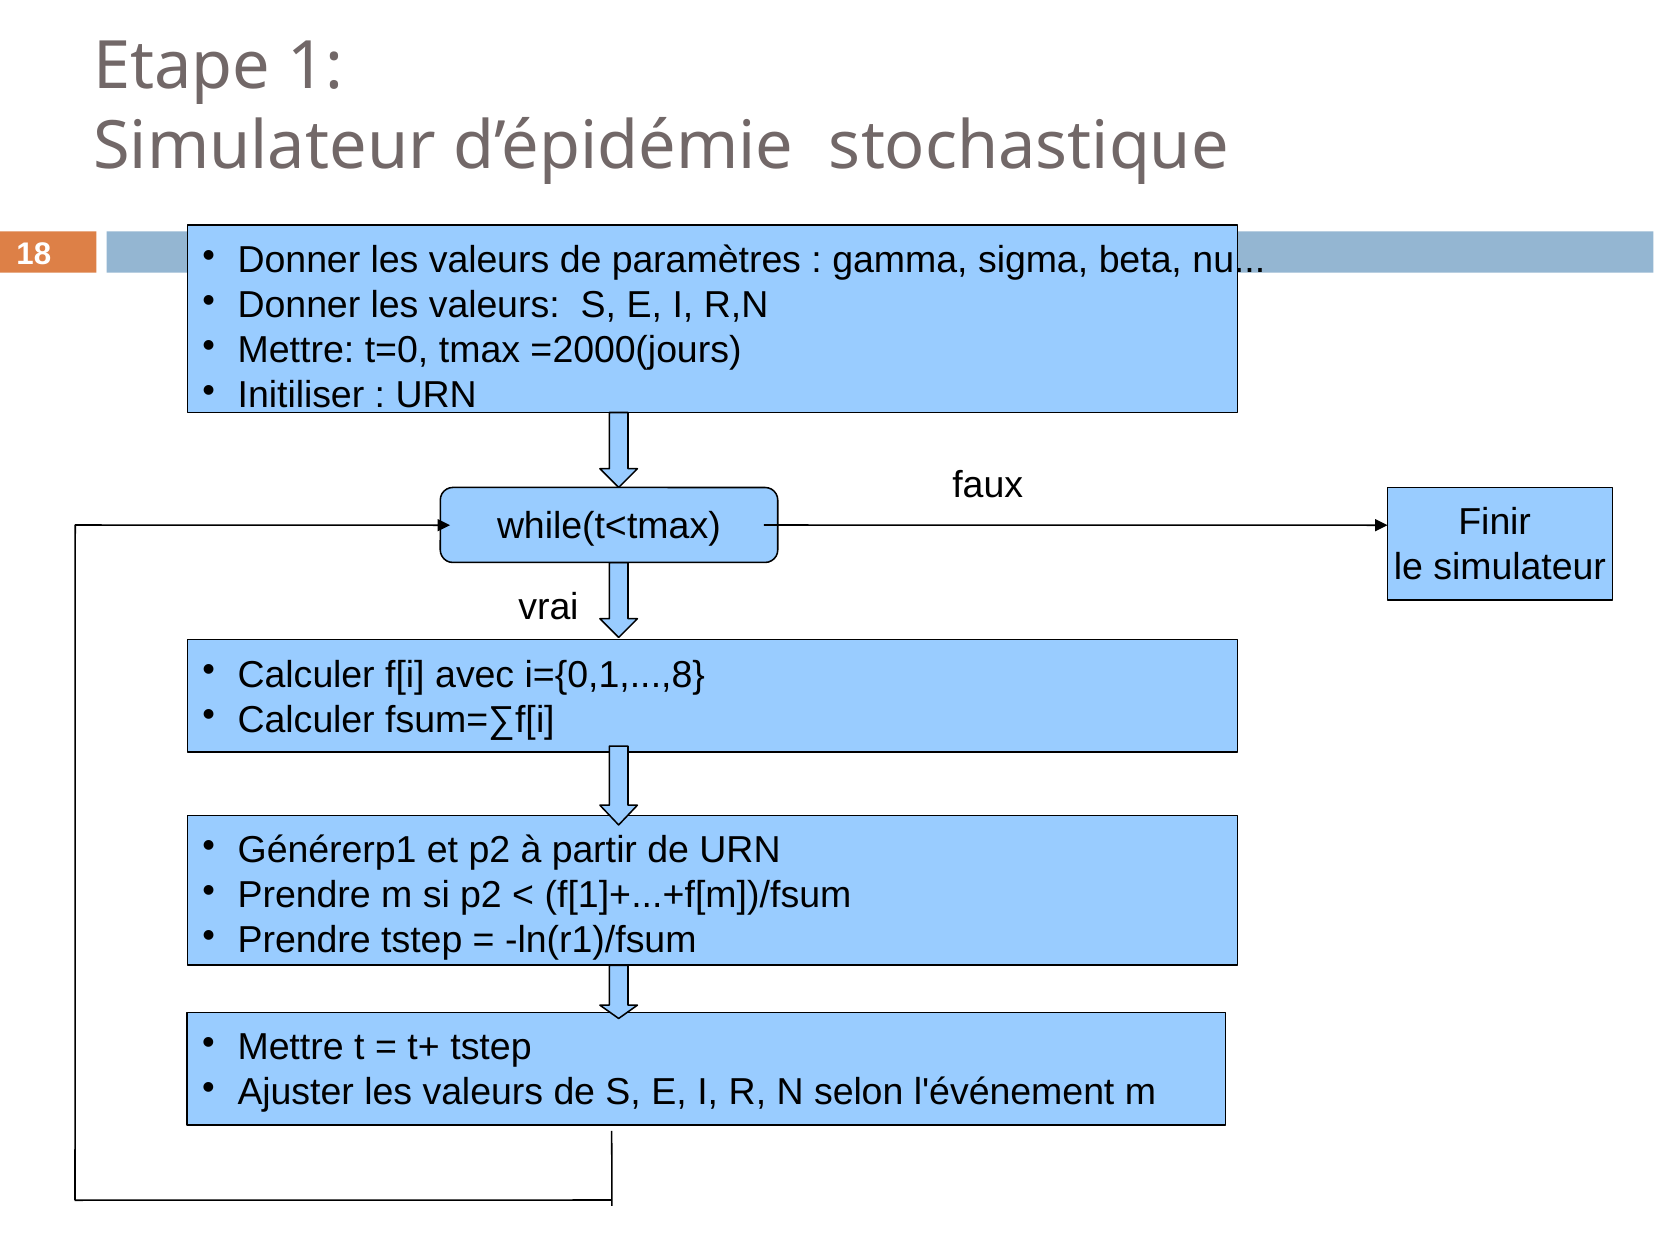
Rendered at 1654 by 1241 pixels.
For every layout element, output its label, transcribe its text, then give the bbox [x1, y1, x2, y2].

text_box [609, 563, 638, 638]
text_box faux [937, 449, 1125, 507]
text_box Générerp1 et p2 à partir de URN Prendre m si p2 < (f[1]+...+f[m])/fsum Prendre tstep = -ln(r1)/fsum [187, 815, 1238, 966]
text_box [74, 519, 451, 532]
text_box <number> [0, 230, 97, 275]
text_box [621, 290, 1571, 525]
text_box while(t<tmax) [440, 487, 778, 563]
text_box Mettre t = t+ tstep Ajuster les valeurs de S, E, I, R, N selon l'événement m [187, 1012, 1226, 1125]
text_box [599, 965, 638, 1019]
text_box Etape 1: Simulateur d’épidémie stochastique [76, 0, 1565, 207]
text_box [763, 519, 1387, 532]
text_box [82, 290, 617, 525]
text_box [599, 746, 638, 825]
text_box Finir le simulateur [1387, 487, 1613, 600]
text_box [599, 412, 638, 488]
text_box Calculer f[i] avec i={0,1,...,8} Calculer fsum=∑f[i] [187, 639, 1238, 752]
text_box vrai [503, 575, 616, 633]
text_box [82, 526, 1571, 1109]
text_box Donner les valeurs de paramètres : gamma, sigma, beta, nu... Donner les valeurs: S, E, I, R,N Mettre: t=0, tmax =2000(jours) Initiliser : URN [187, 224, 1238, 413]
